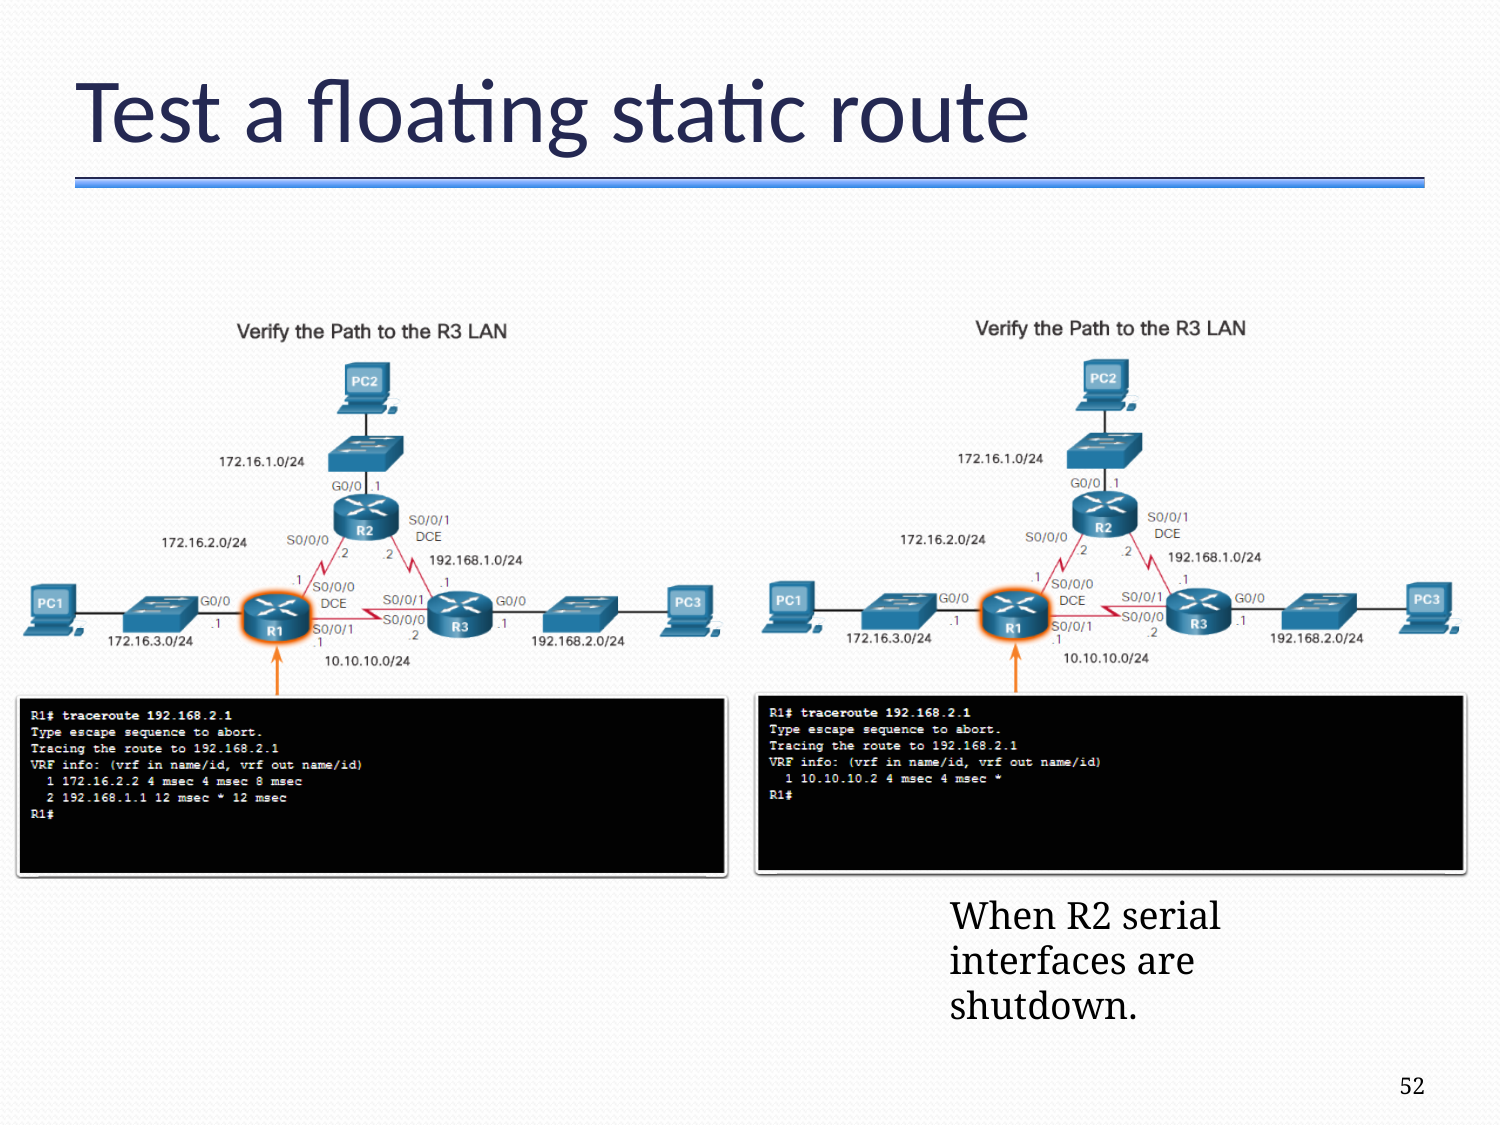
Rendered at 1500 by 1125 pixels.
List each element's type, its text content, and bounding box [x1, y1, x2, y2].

picture [0, 314, 1498, 881]
picture [75, 177, 1425, 188]
text_box When R2 serial interfaces are shutdown. [934, 890, 1403, 1035]
slide_number 52 [1299, 1042, 1425, 1103]
title Test a floating static route [75, 10, 1425, 162]
